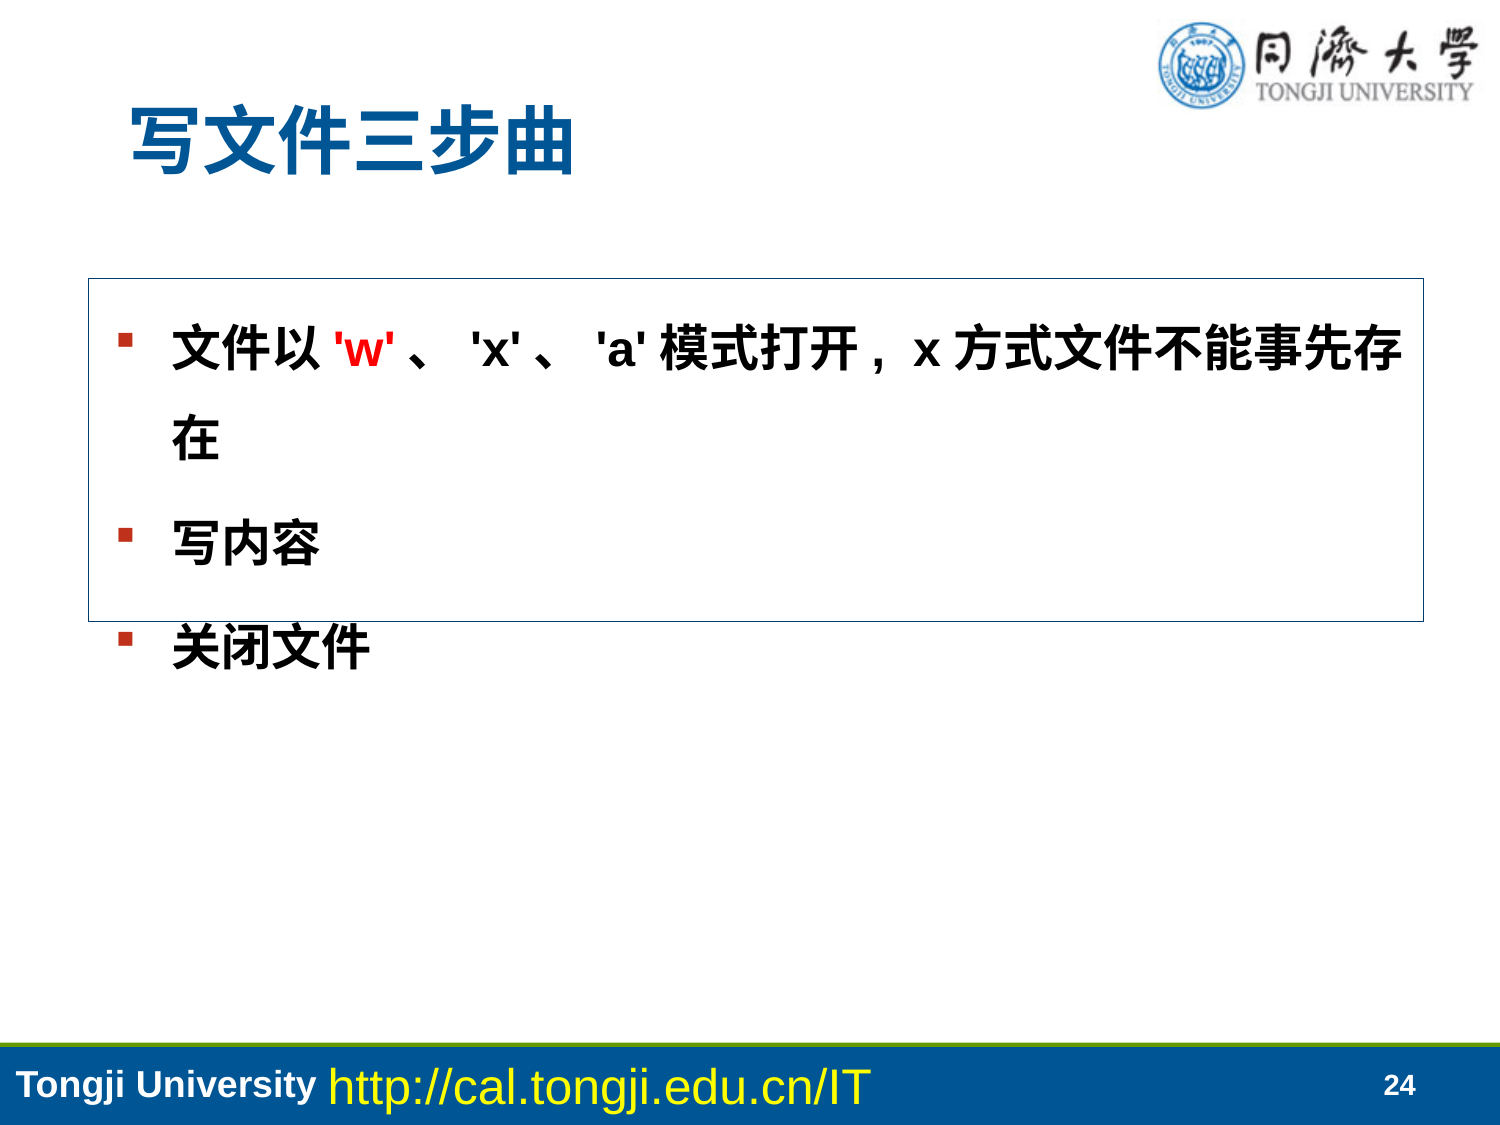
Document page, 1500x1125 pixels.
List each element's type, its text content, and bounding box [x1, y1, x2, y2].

title 写文件三步曲 [112, 42, 1471, 193]
picture [1145, 19, 1495, 113]
text_box 文件以'w'、'x'、'a'模式打开, x方式文件不能事先存在 写内容 关闭文件 [88, 278, 1424, 622]
